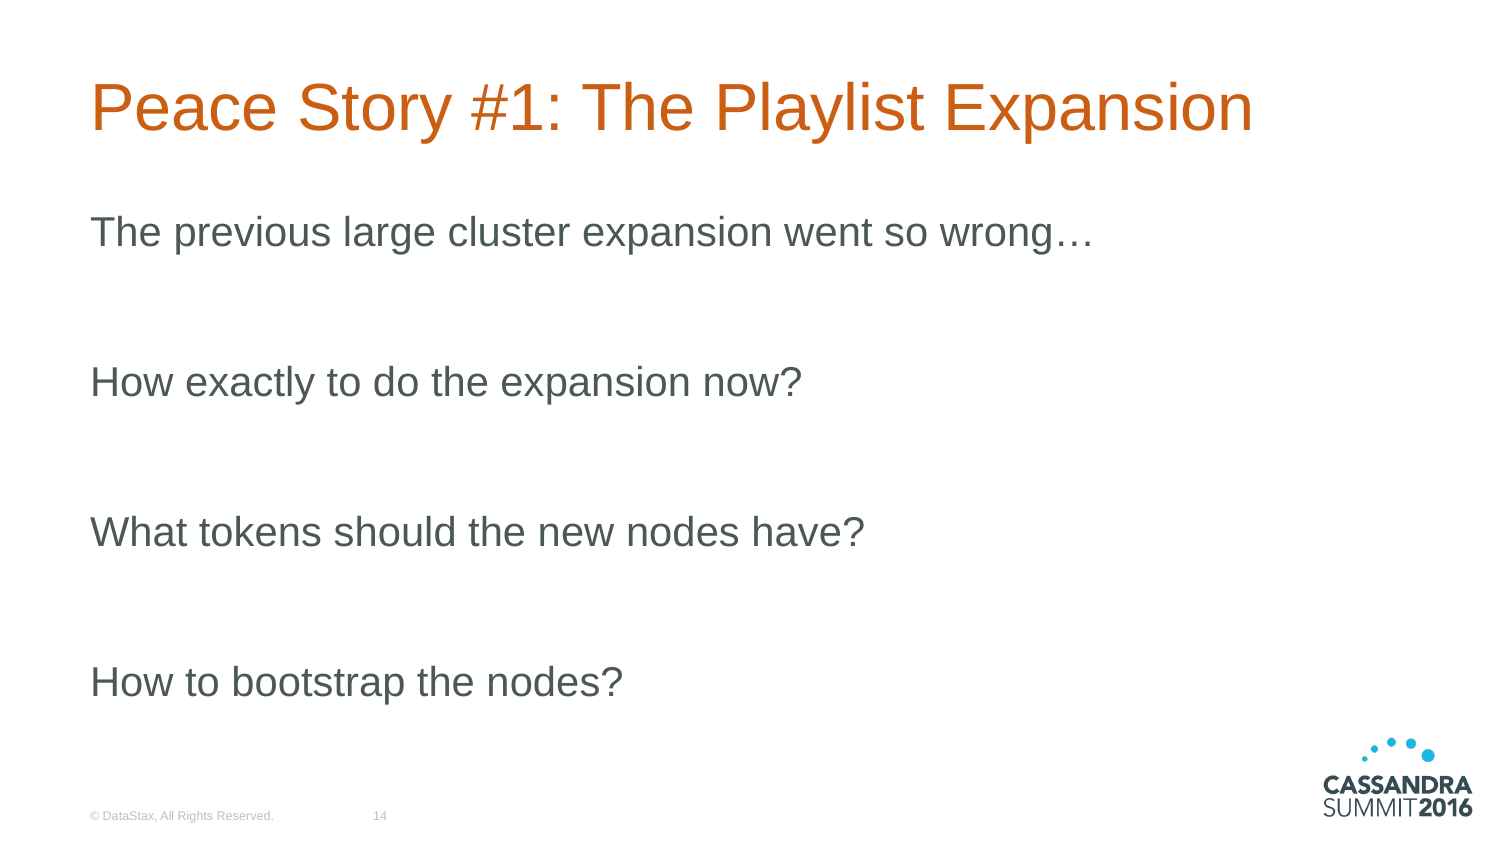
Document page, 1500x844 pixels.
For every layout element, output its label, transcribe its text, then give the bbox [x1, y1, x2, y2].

slide_number ‹#› [346, 793, 414, 839]
list The previous large cluster expansion went so wrong… How exactly to do the expansion now? What tokens should the new nodes have? How to bootstrap the nodes? [75, 196, 1425, 722]
title Peace Story #1: The Playlist Expansion [75, 33, 1425, 175]
footer © DataStax, All Rights Reserved. [75, 793, 337, 839]
picture [1320, 734, 1475, 819]
